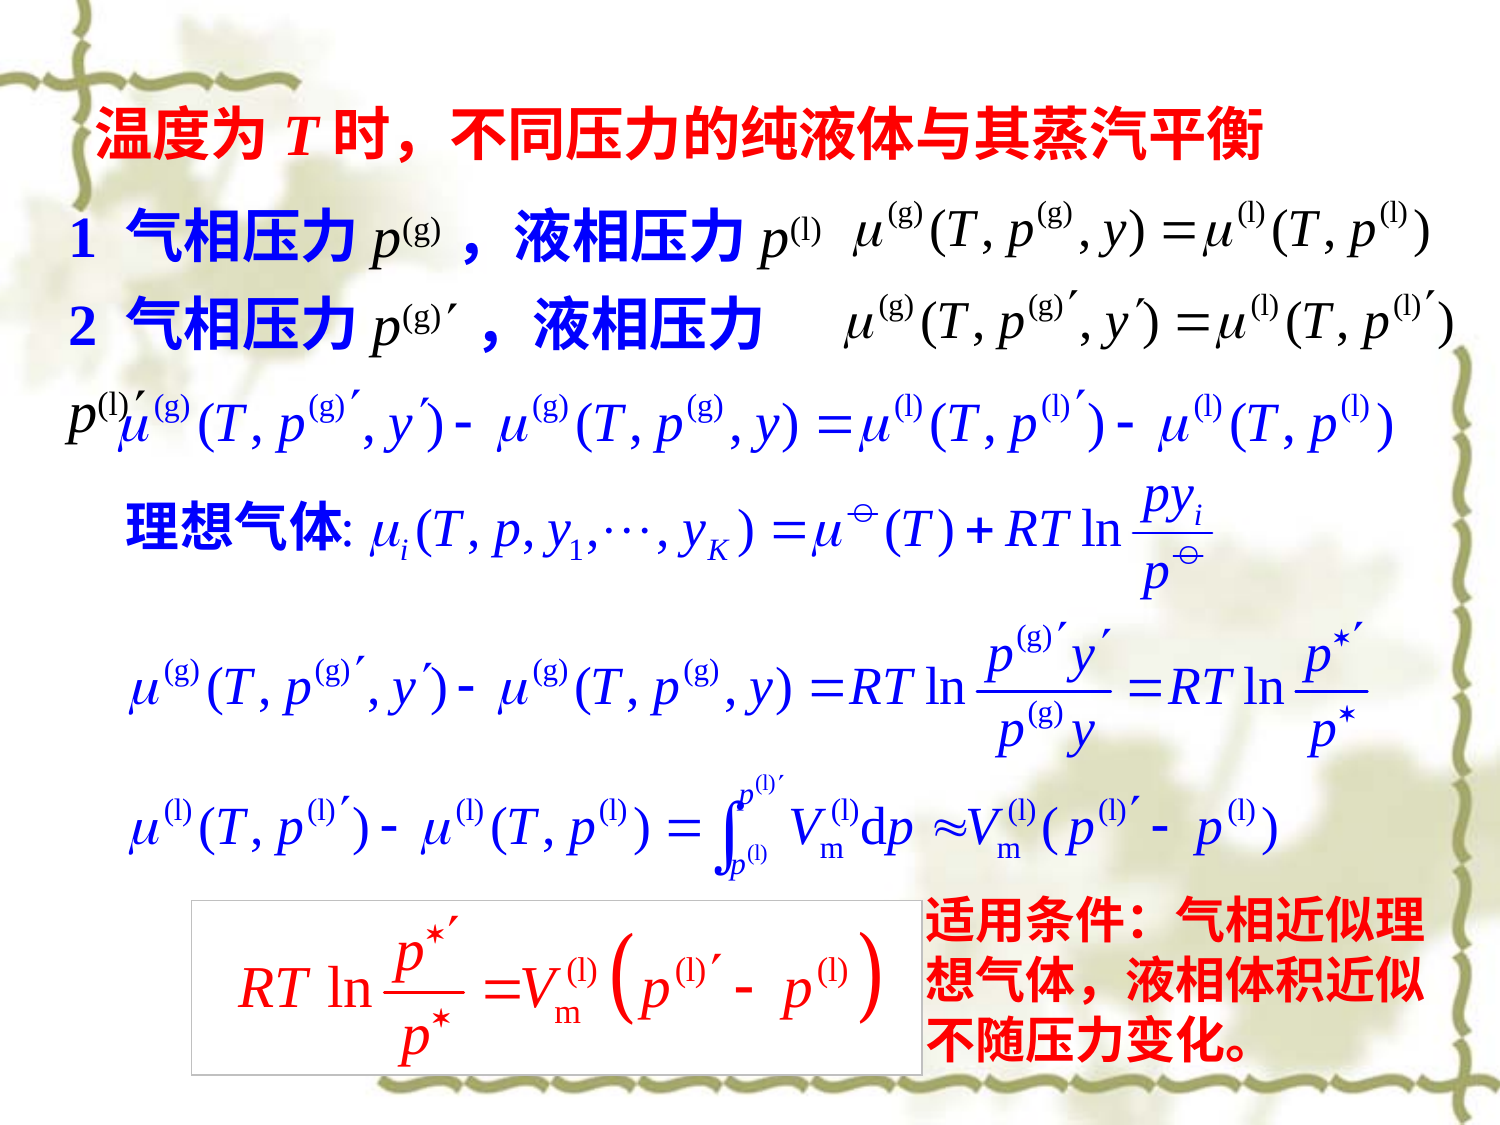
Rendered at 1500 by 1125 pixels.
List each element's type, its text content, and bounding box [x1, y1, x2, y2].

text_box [107, 366, 1407, 465]
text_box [53, 174, 1466, 362]
text_box 适用条件：气相近似理想气体，液相体积近似不随压力变化。 [927, 881, 1472, 1077]
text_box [191, 893, 923, 1078]
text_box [118, 458, 1379, 894]
picture [0, 0, 1500, 1125]
text_box 温度为T时，不同压力的纯液体与其蒸汽平衡 [79, 90, 1430, 173]
